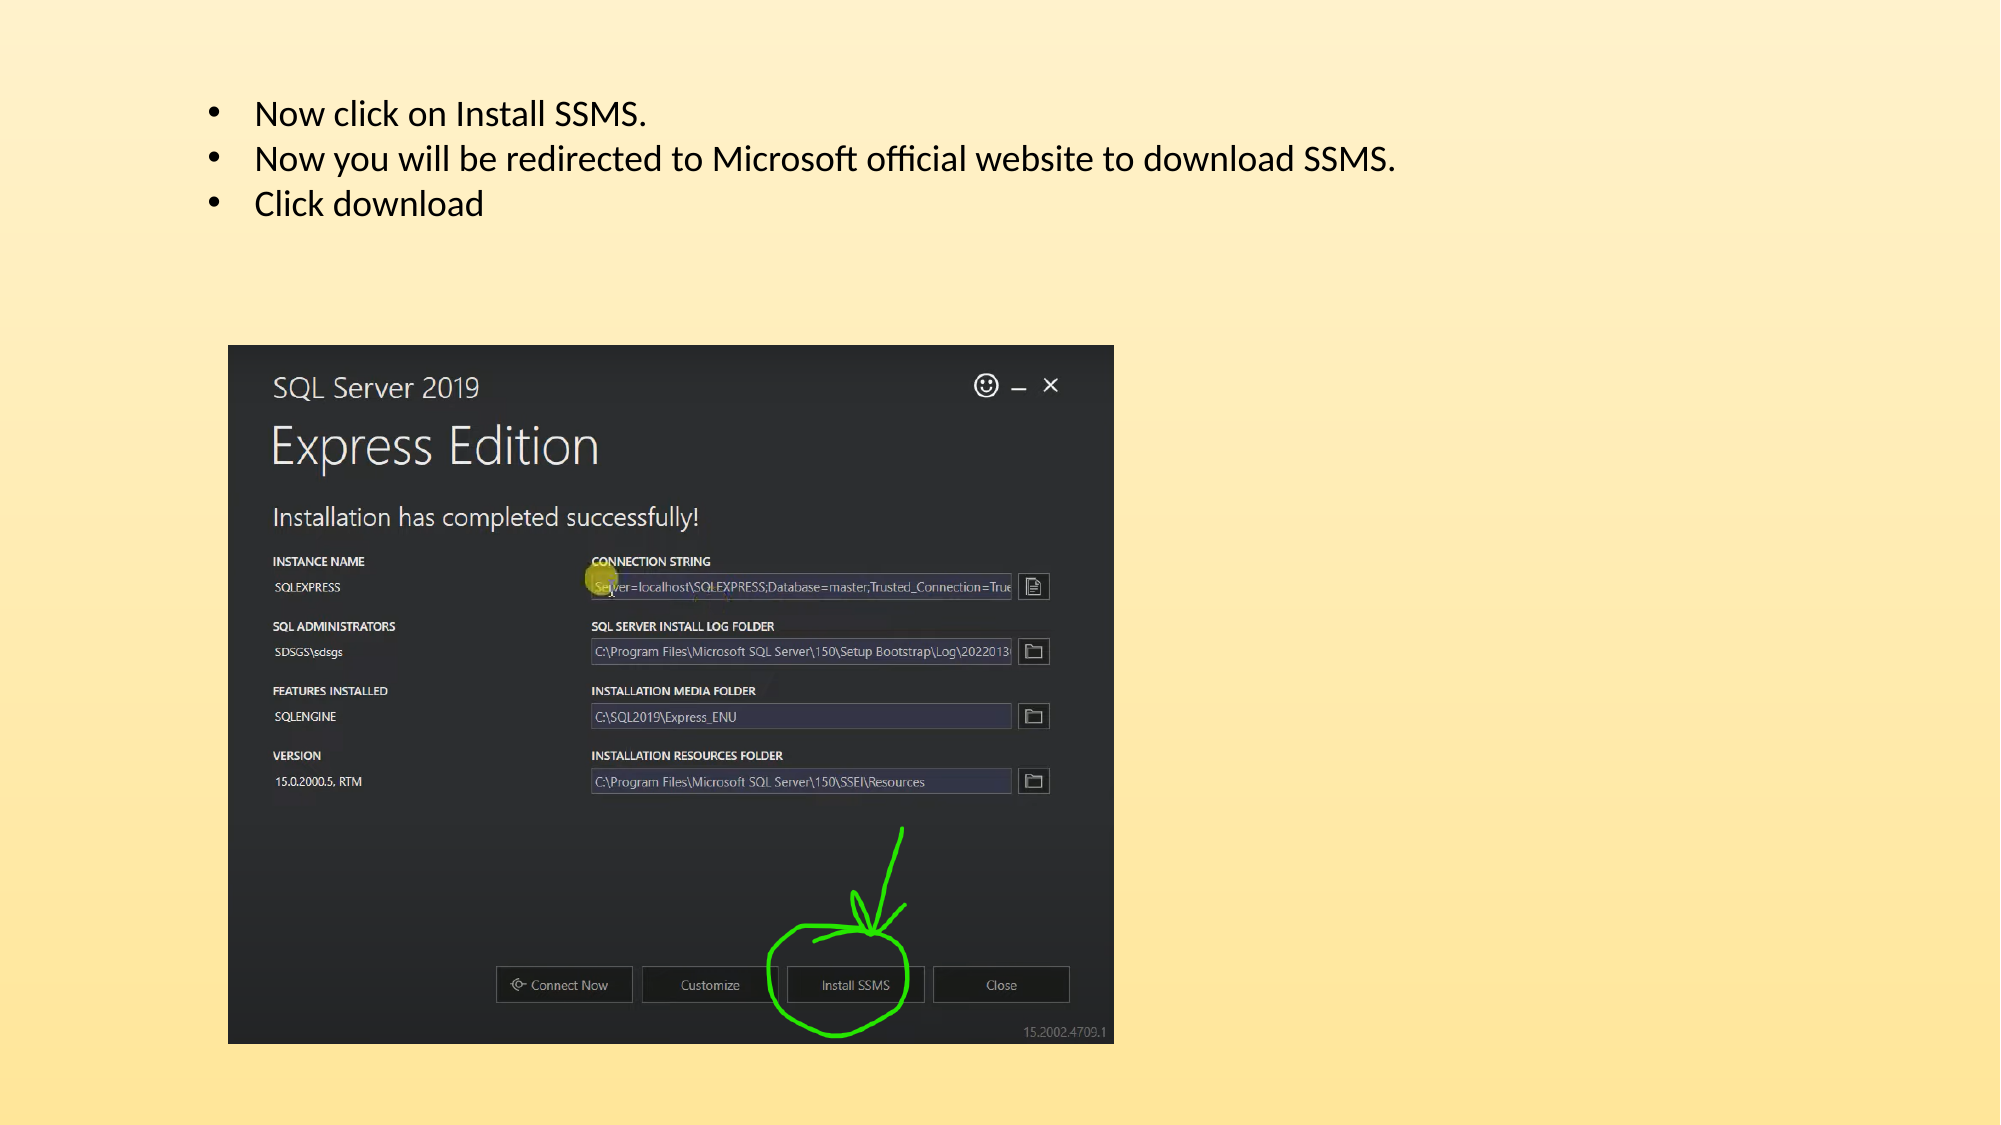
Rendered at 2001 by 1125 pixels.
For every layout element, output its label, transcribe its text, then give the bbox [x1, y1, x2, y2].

picture [228, 345, 1114, 1044]
text_box Now click on Install SSMS. Now you will be redirected to Microsoft official website to download SSMS. Click download [192, 81, 1670, 232]
